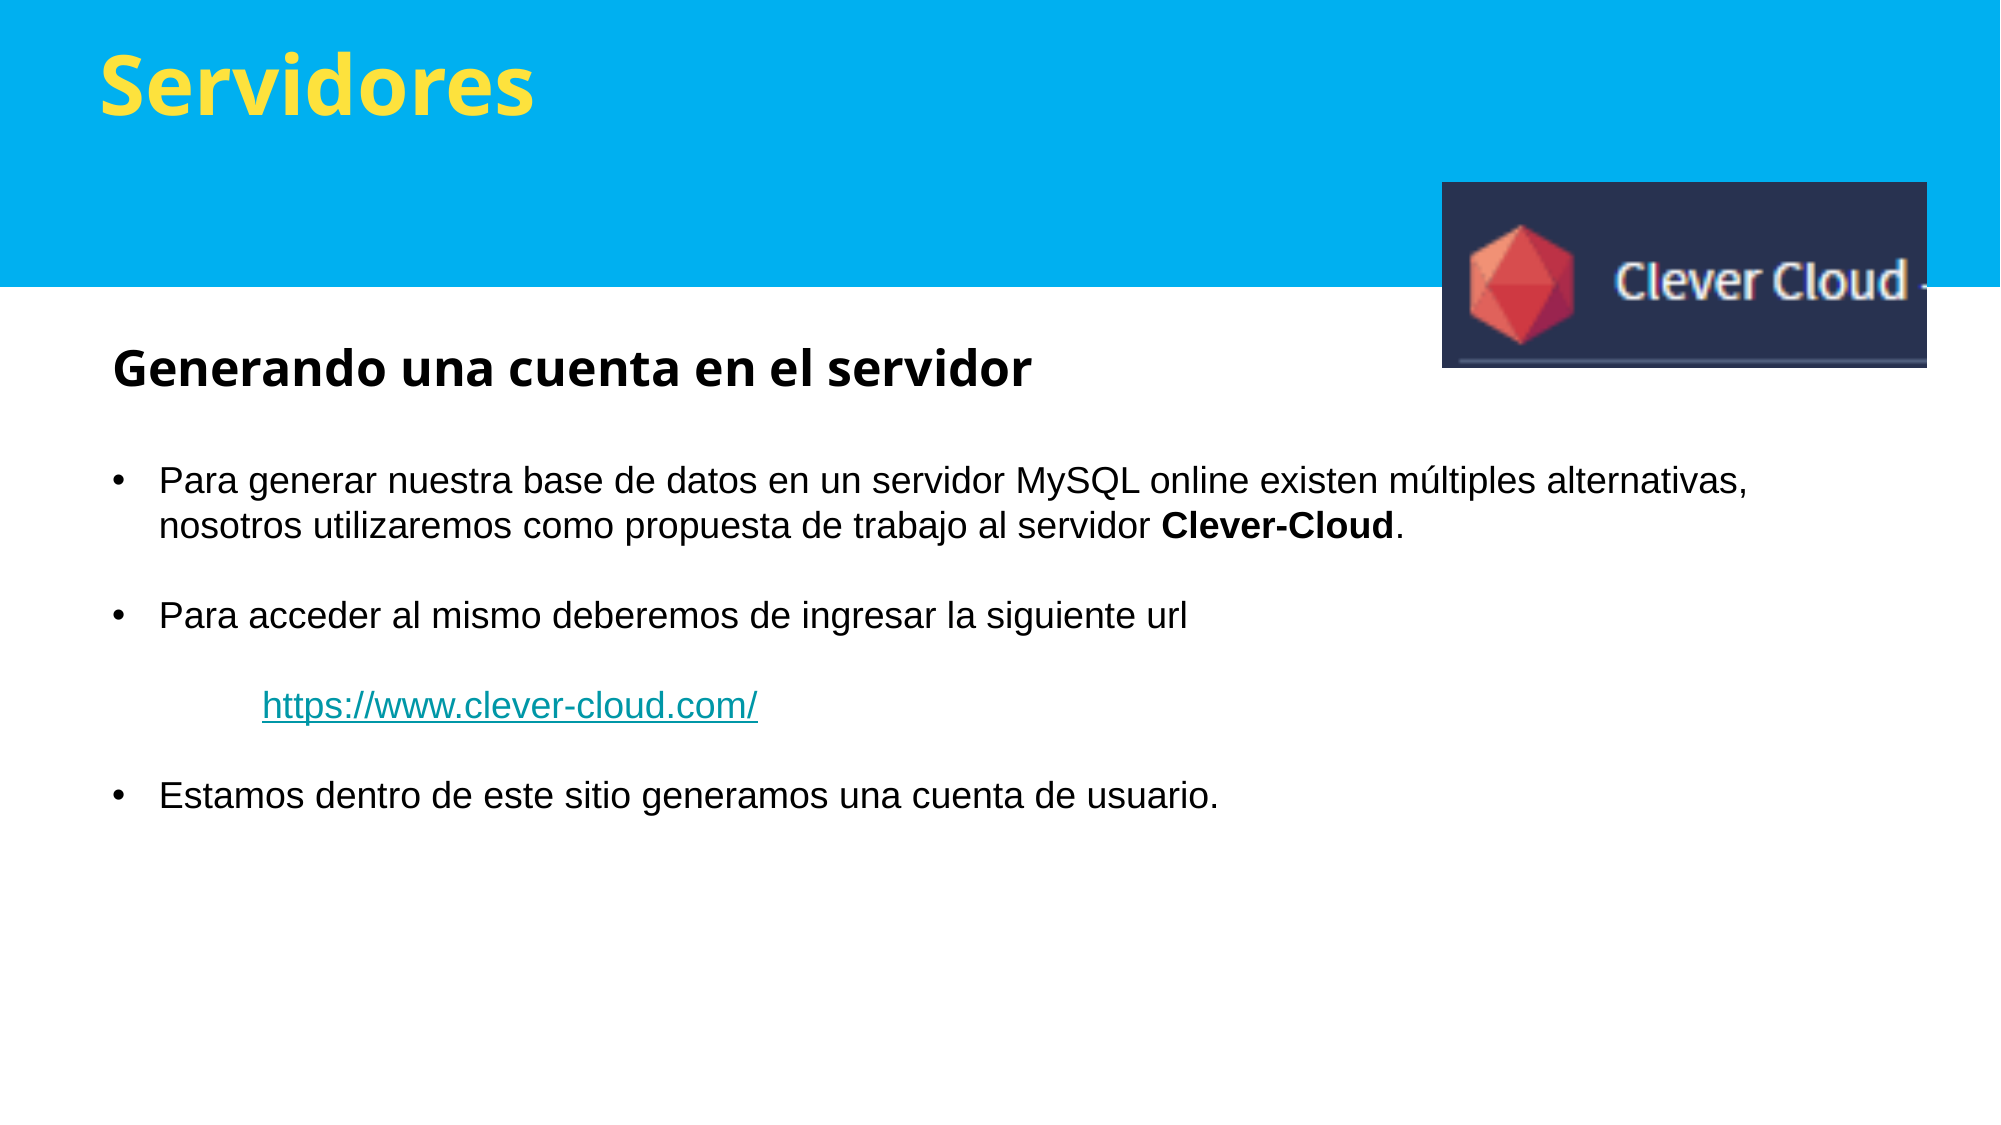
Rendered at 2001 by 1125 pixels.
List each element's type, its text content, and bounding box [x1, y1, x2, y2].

text_box [0, 0, 2000, 287]
text_box Generando una cuenta en el servidor Para generar nuestra base de datos en un servidor MySQL online existen múltiples alternativas, nosotros utilizaremos como propuesta de trabajo al servidor Clever-Cloud. Para acceder al mismo deberemos de ingresar la siguiente url https://www.clever-cloud.com/ Estamos dentro de este sitio generamos una cuenta de usuario. [92, 312, 1919, 841]
text_box Servidores [92, 24, 1901, 222]
picture [1442, 183, 1927, 368]
